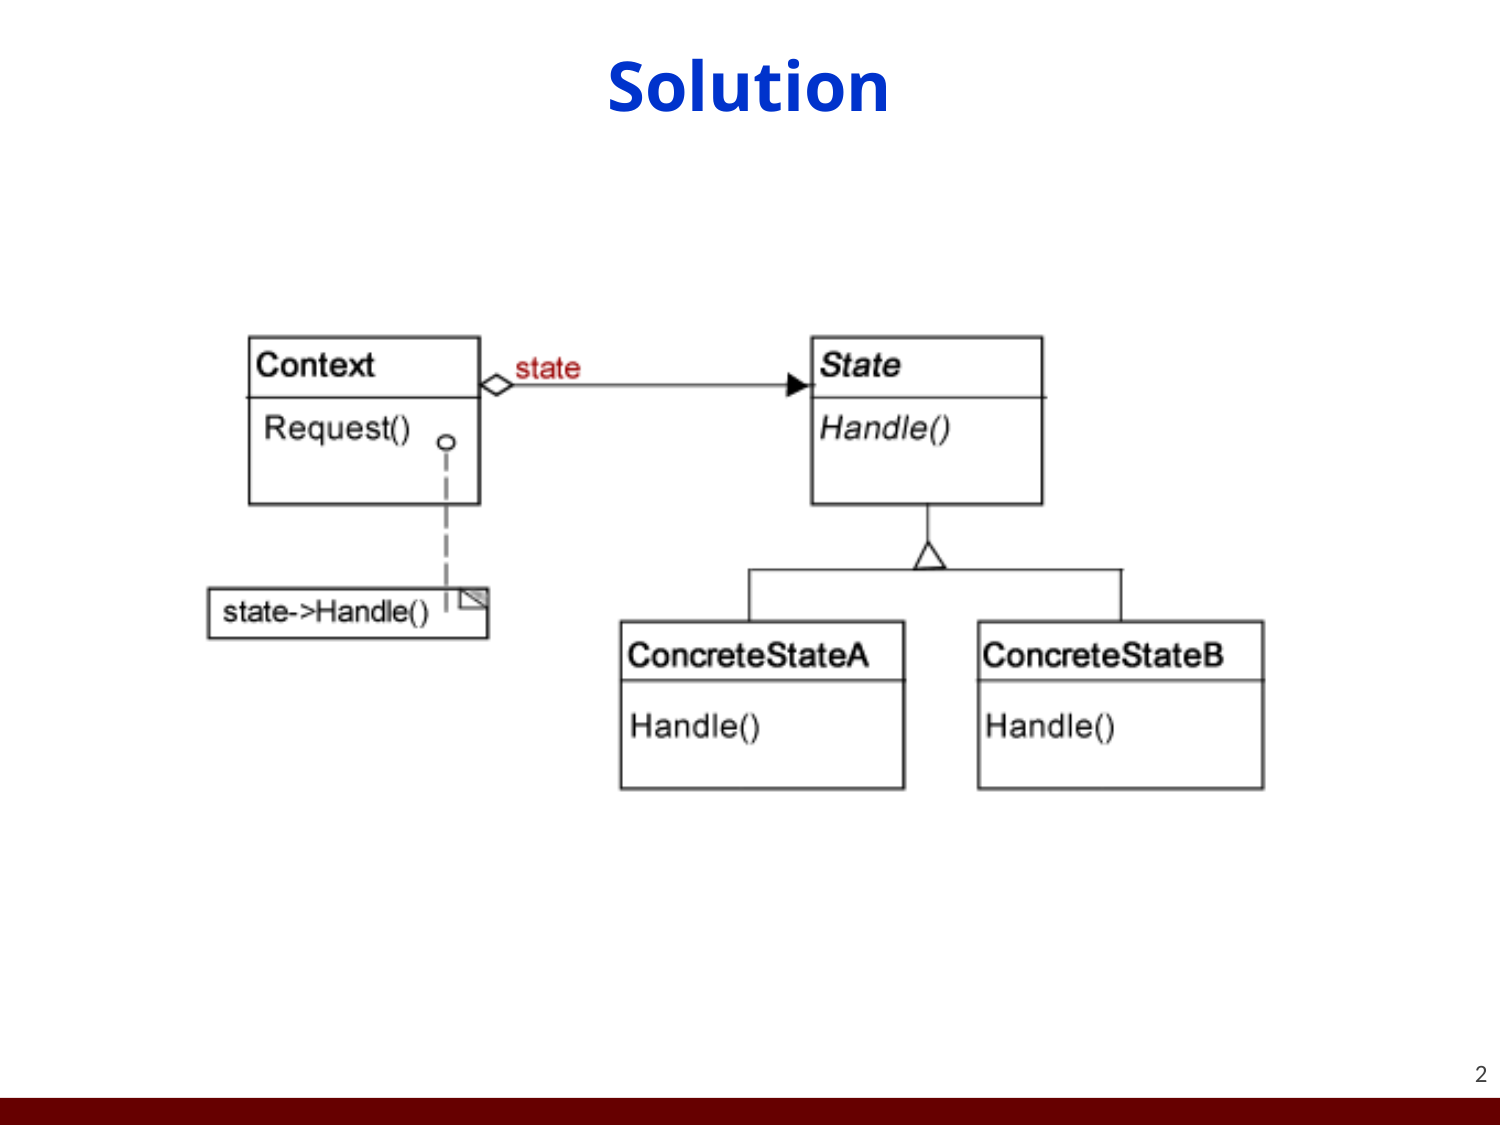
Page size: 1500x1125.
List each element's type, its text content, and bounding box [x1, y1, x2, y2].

picture [187, 287, 1288, 838]
title Solution [103, 18, 1397, 160]
